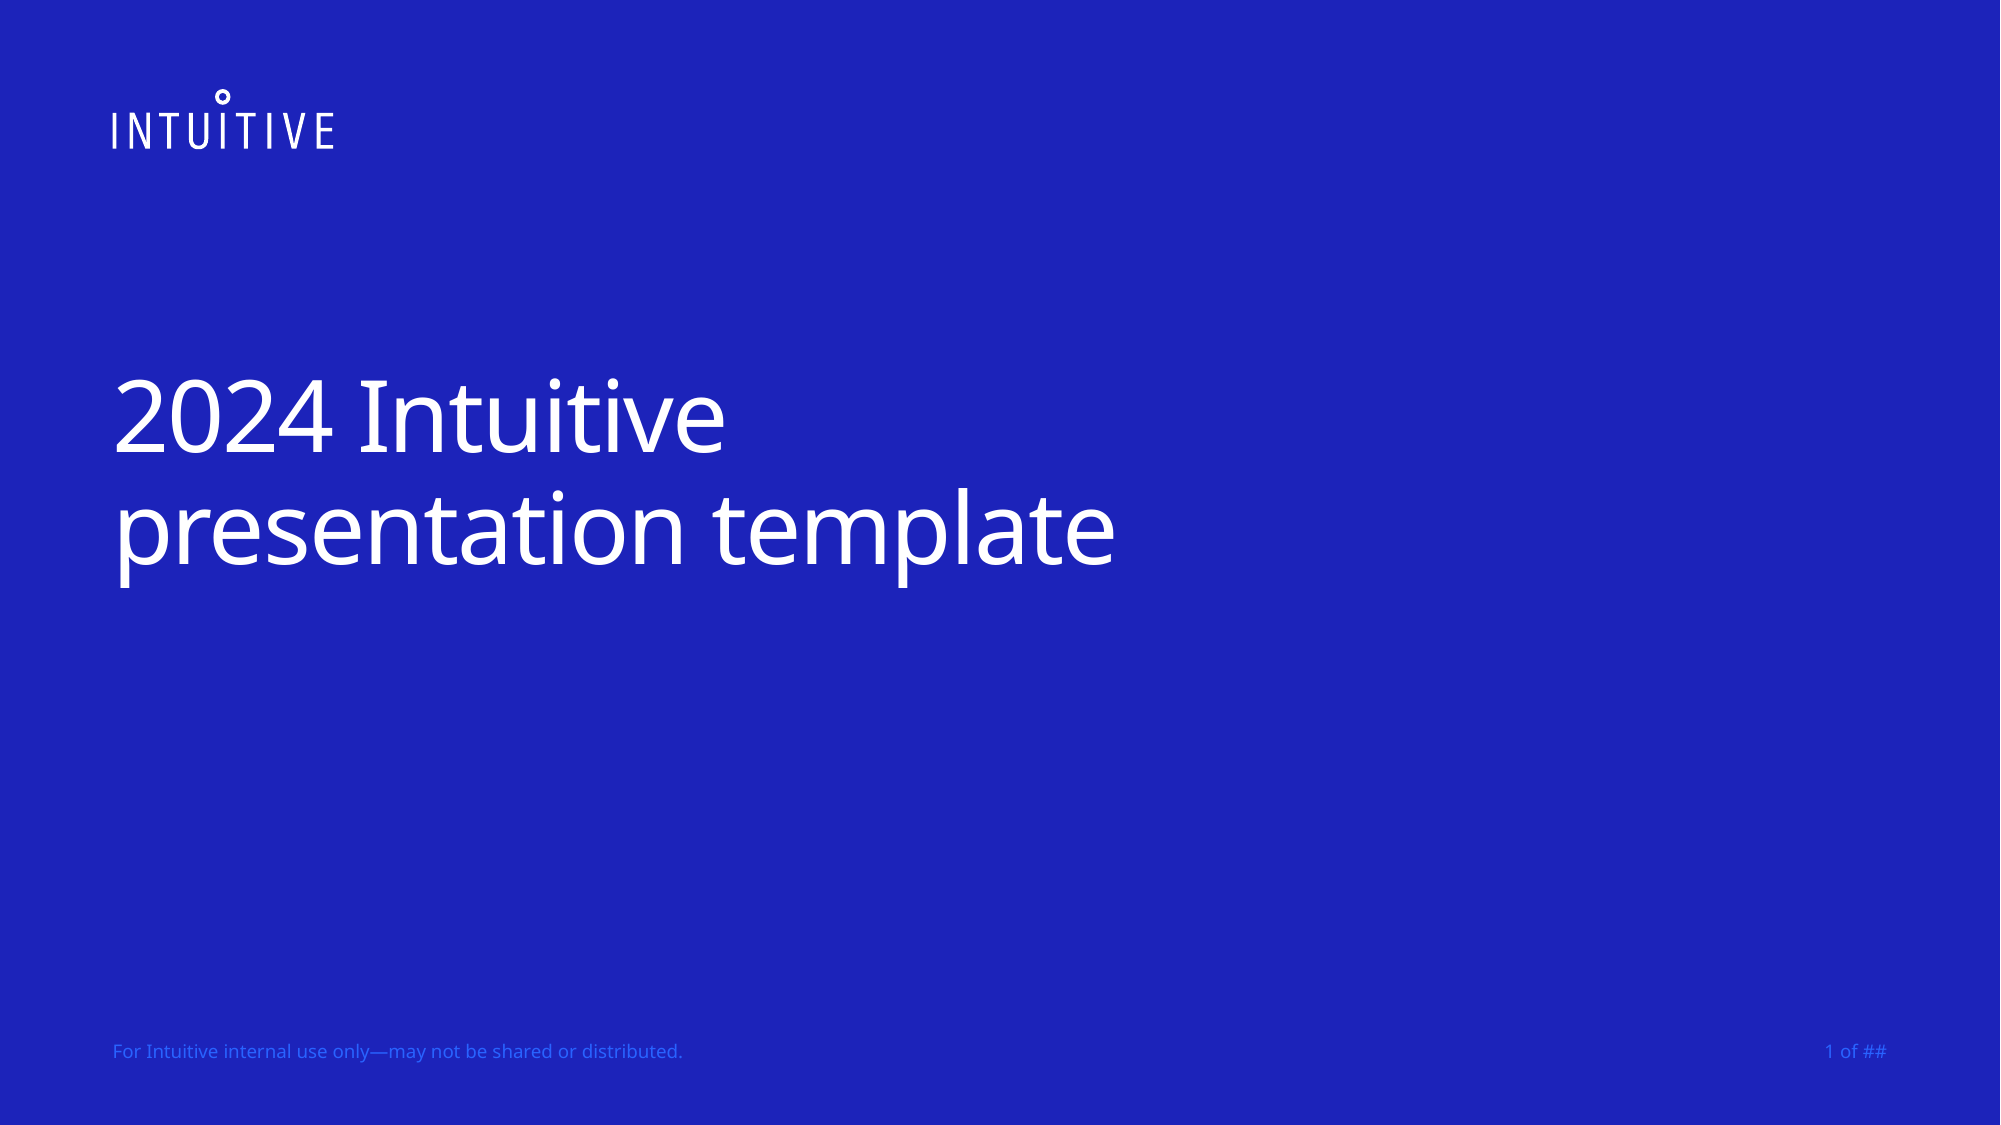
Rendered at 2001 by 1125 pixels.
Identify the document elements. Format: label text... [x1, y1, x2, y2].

slide_number 1 of ## [1773, 1040, 1887, 1063]
title 2024 Intuitive presentation template [112, 462, 1472, 588]
footer For Intuitive internal use only—may not be shared or distributed. [112, 1040, 1472, 1063]
